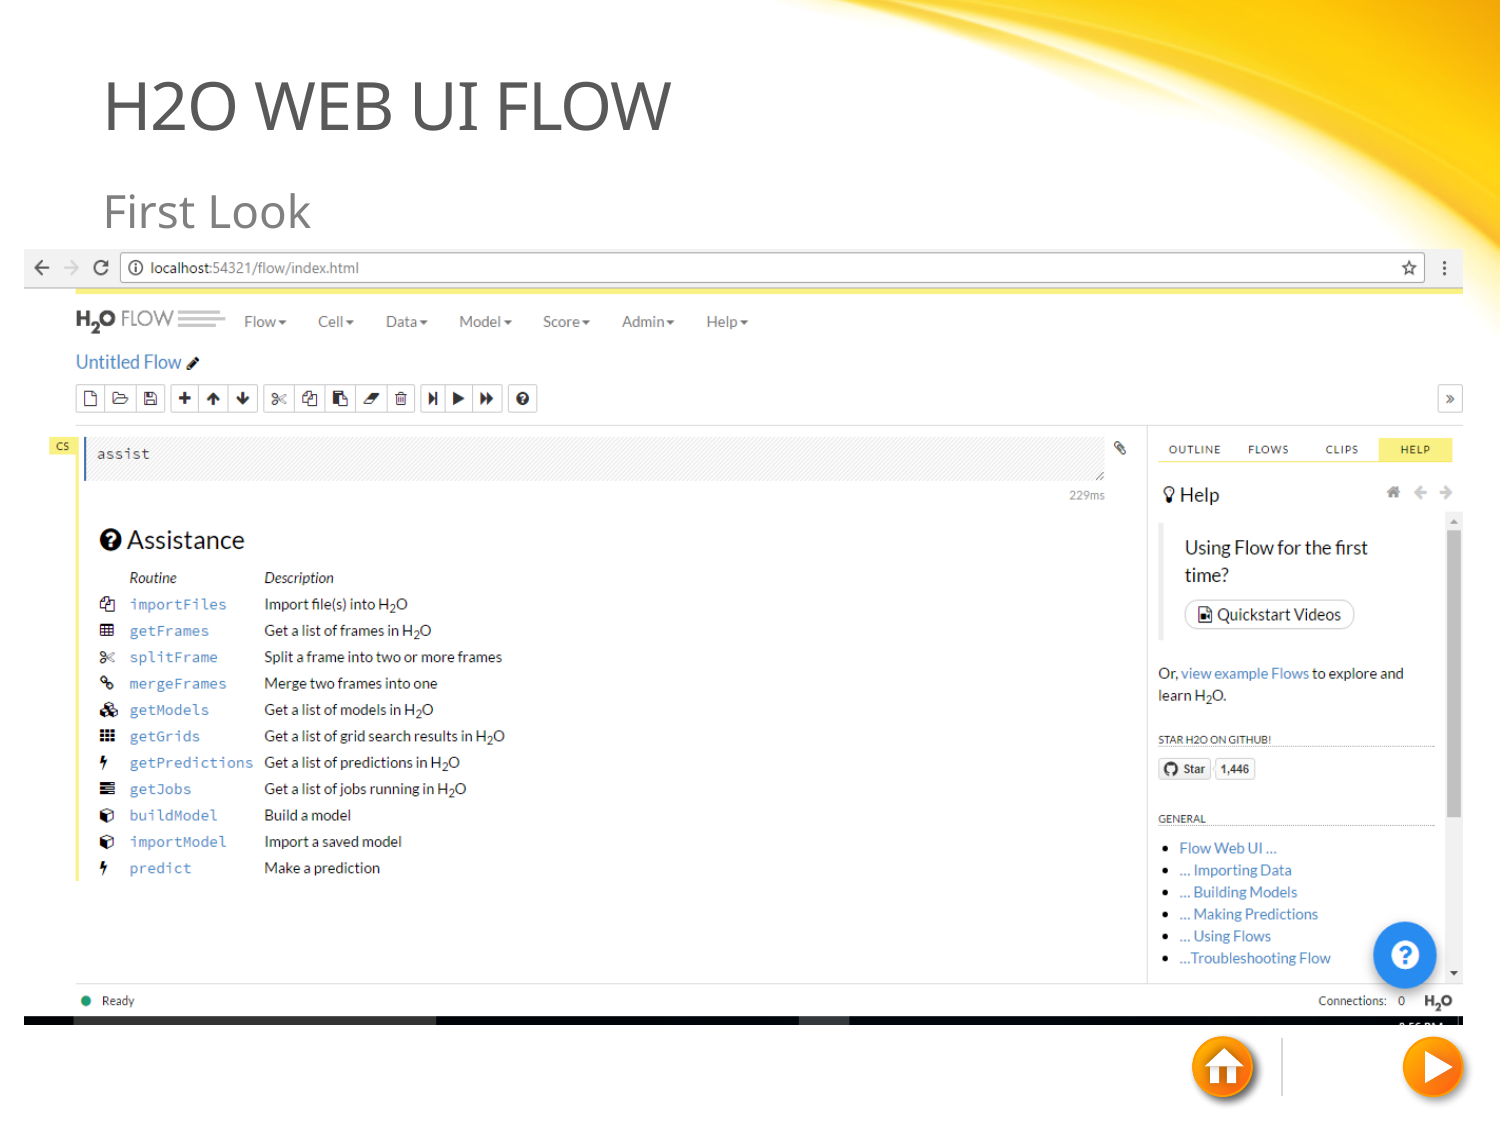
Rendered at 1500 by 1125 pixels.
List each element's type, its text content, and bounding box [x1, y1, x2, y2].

title H2o web ui flow [87, 50, 1338, 152]
list First Look [87, 174, 1338, 244]
picture [24, 0, 1500, 1026]
